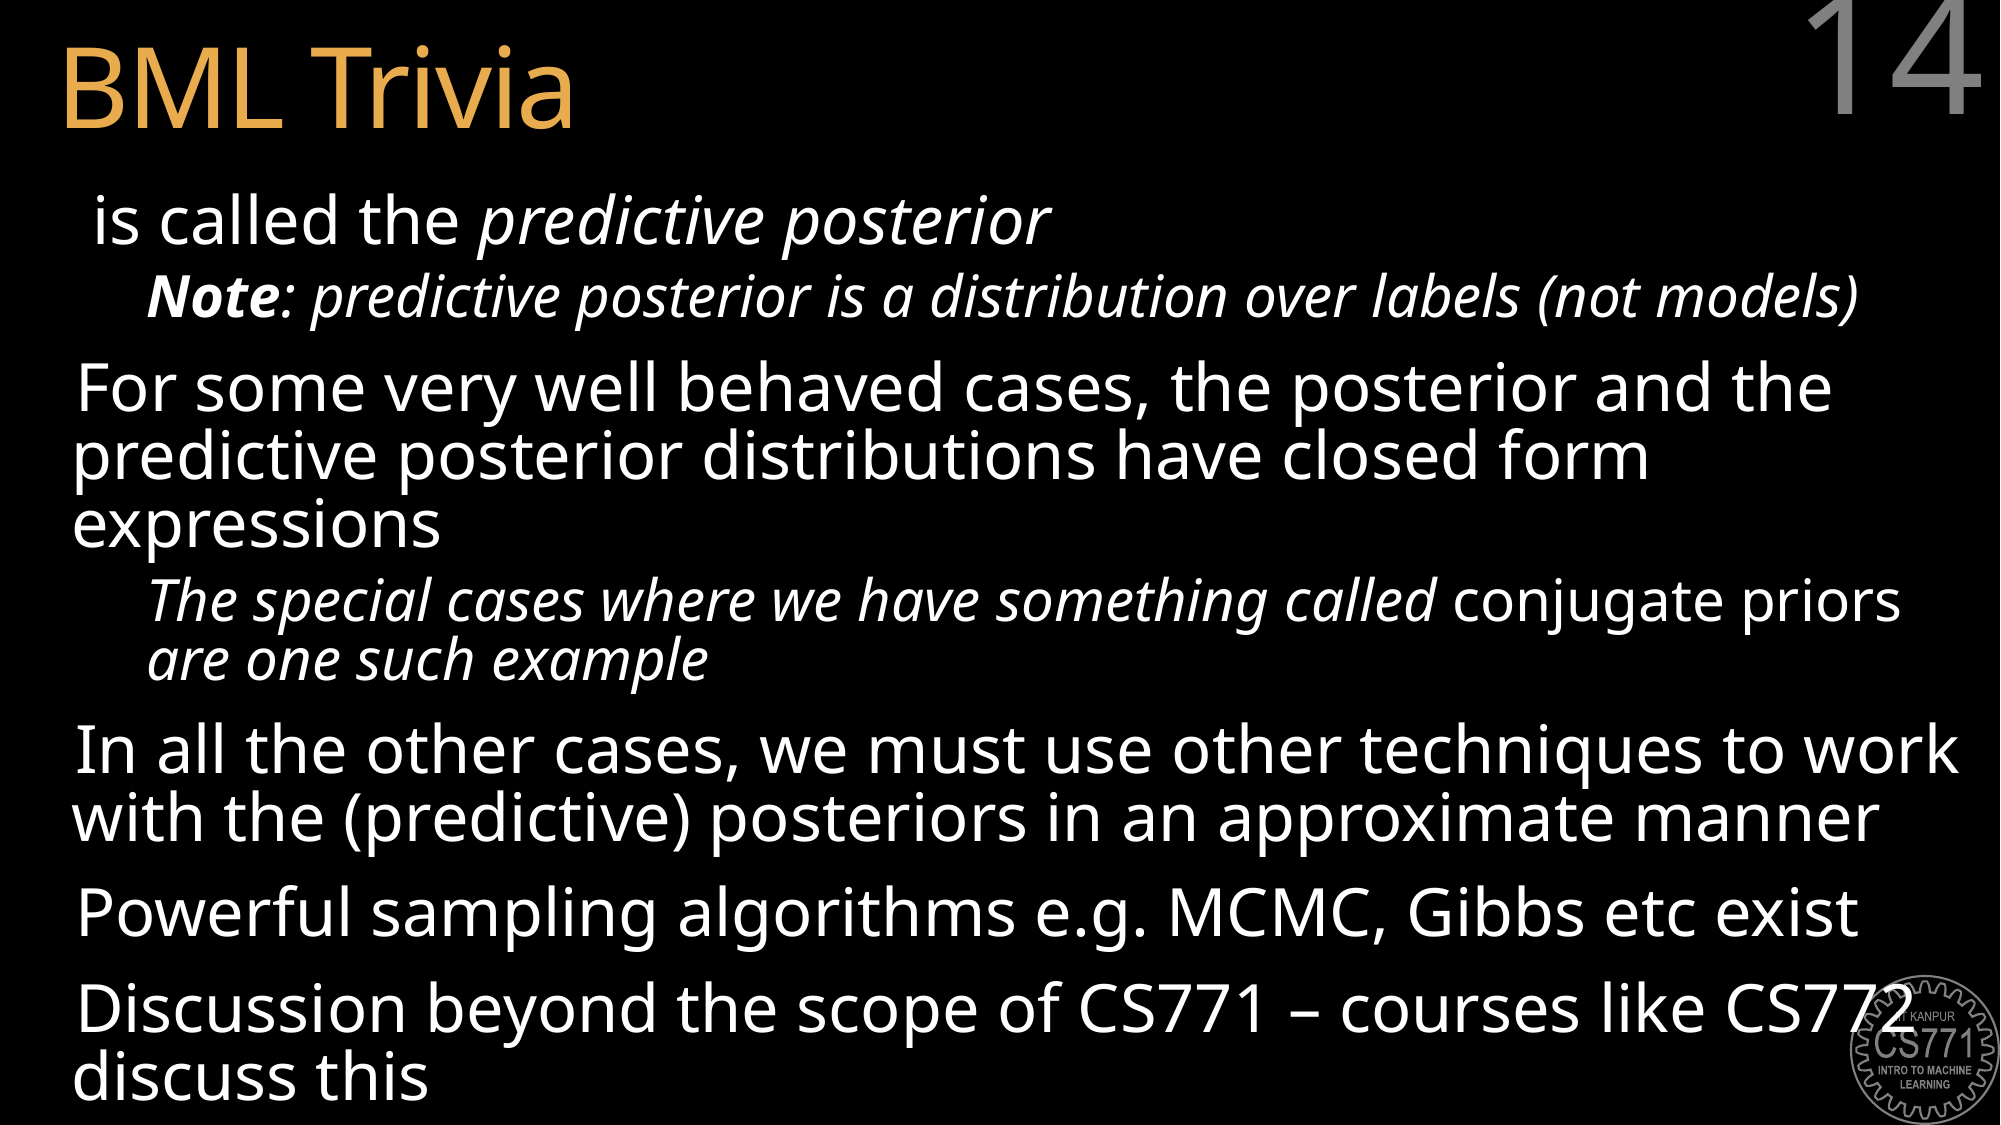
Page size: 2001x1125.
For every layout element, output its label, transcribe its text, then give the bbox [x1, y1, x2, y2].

title BML Trivia [41, 5, 1945, 183]
slide_number 14 [1520, 6, 2000, 183]
